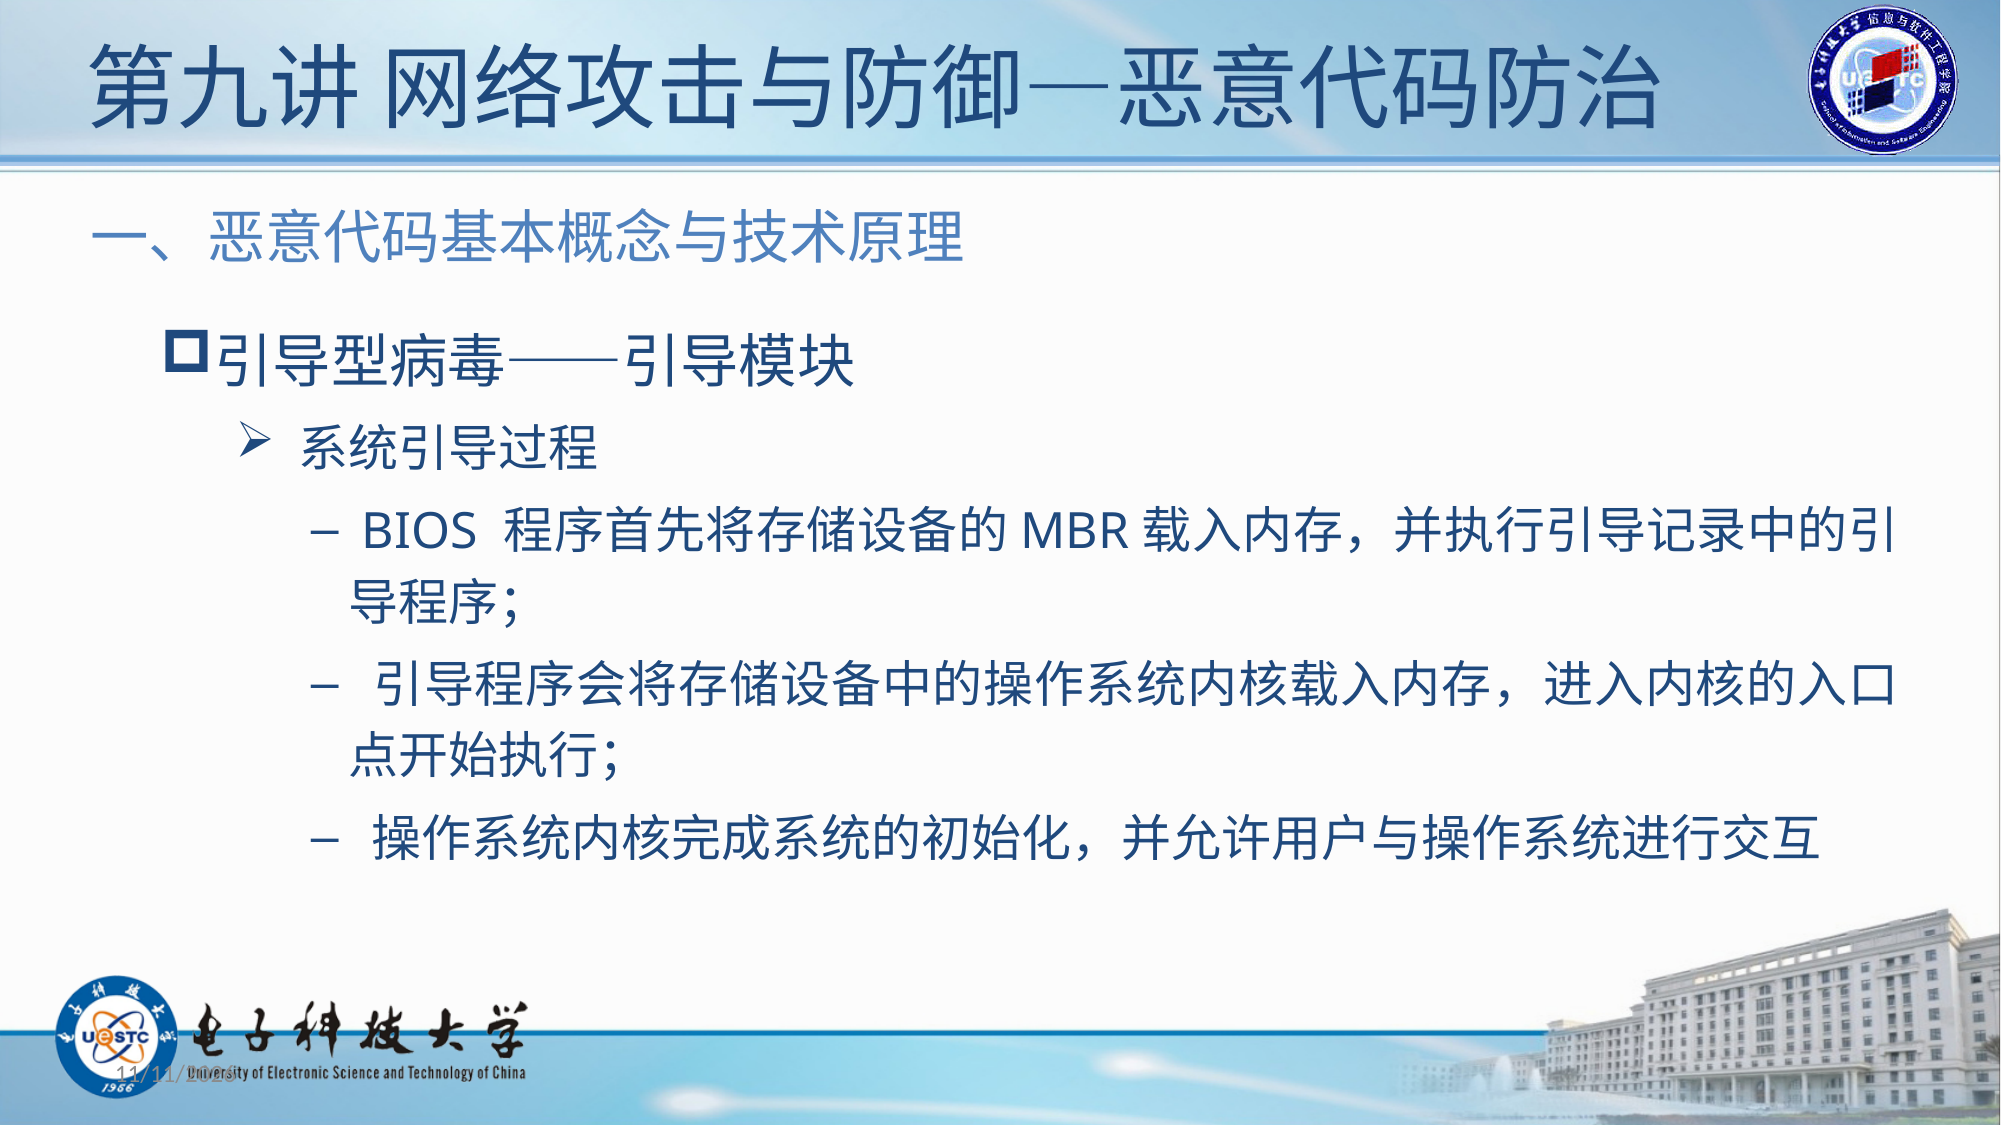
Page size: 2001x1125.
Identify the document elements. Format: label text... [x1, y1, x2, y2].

text_box 一、恶意代码基本概念与技术原理 [75, 192, 980, 278]
title 第九讲 网络攻击与防御—恶意代码防治 [70, 12, 1725, 159]
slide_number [99, 1042, 567, 1103]
picture [0, 0, 2001, 1125]
list 引导型病毒——引导模块 系统引导过程 BIOS 程序首先将存储设备的MBR载入内存，并执行引导记录中的引导程序； 引导程序会将存储设备中的操作系统内核载入内存，进入内核的入口点开始执行； 操作系统内核完成系统的初始化，并允许用户与操作系统进行交互 [70, 302, 1914, 965]
